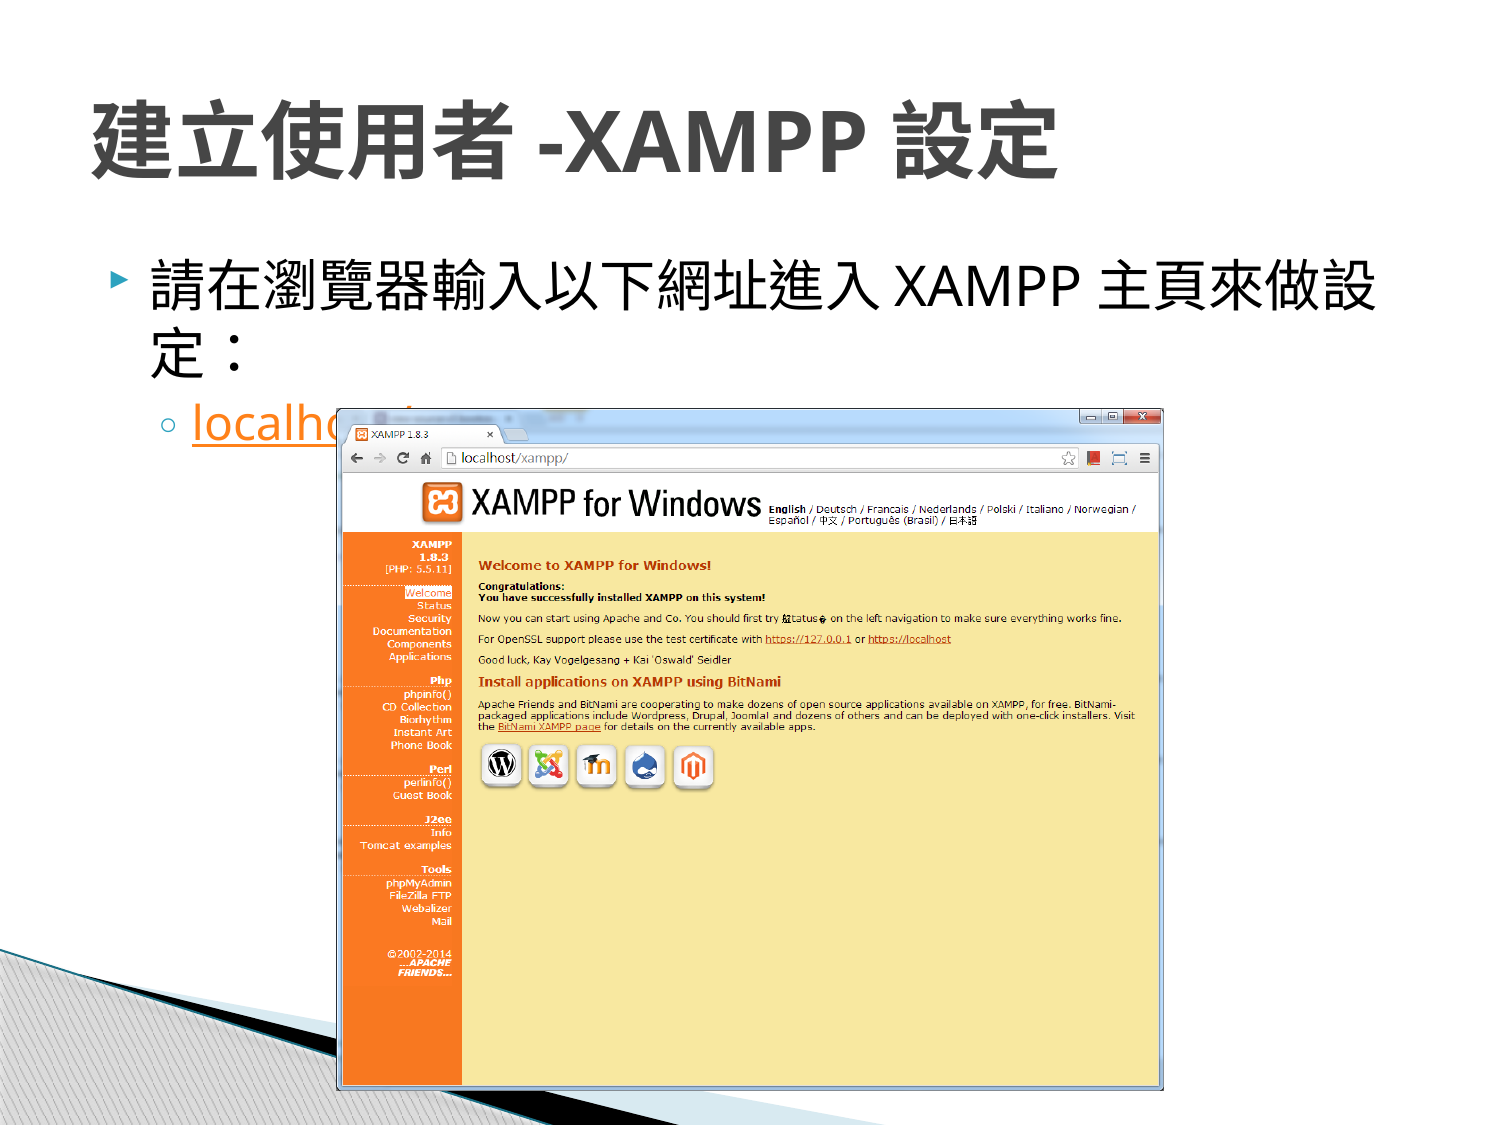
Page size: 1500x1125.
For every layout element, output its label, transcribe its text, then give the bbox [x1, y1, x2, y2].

list 請在瀏覽器輸入以下網址進入XAMPP主頁來做設定： localhost/ [75, 243, 1425, 986]
picture [336, 408, 1164, 1091]
title 建立使用者-XAMPP設定 [75, 45, 1425, 233]
